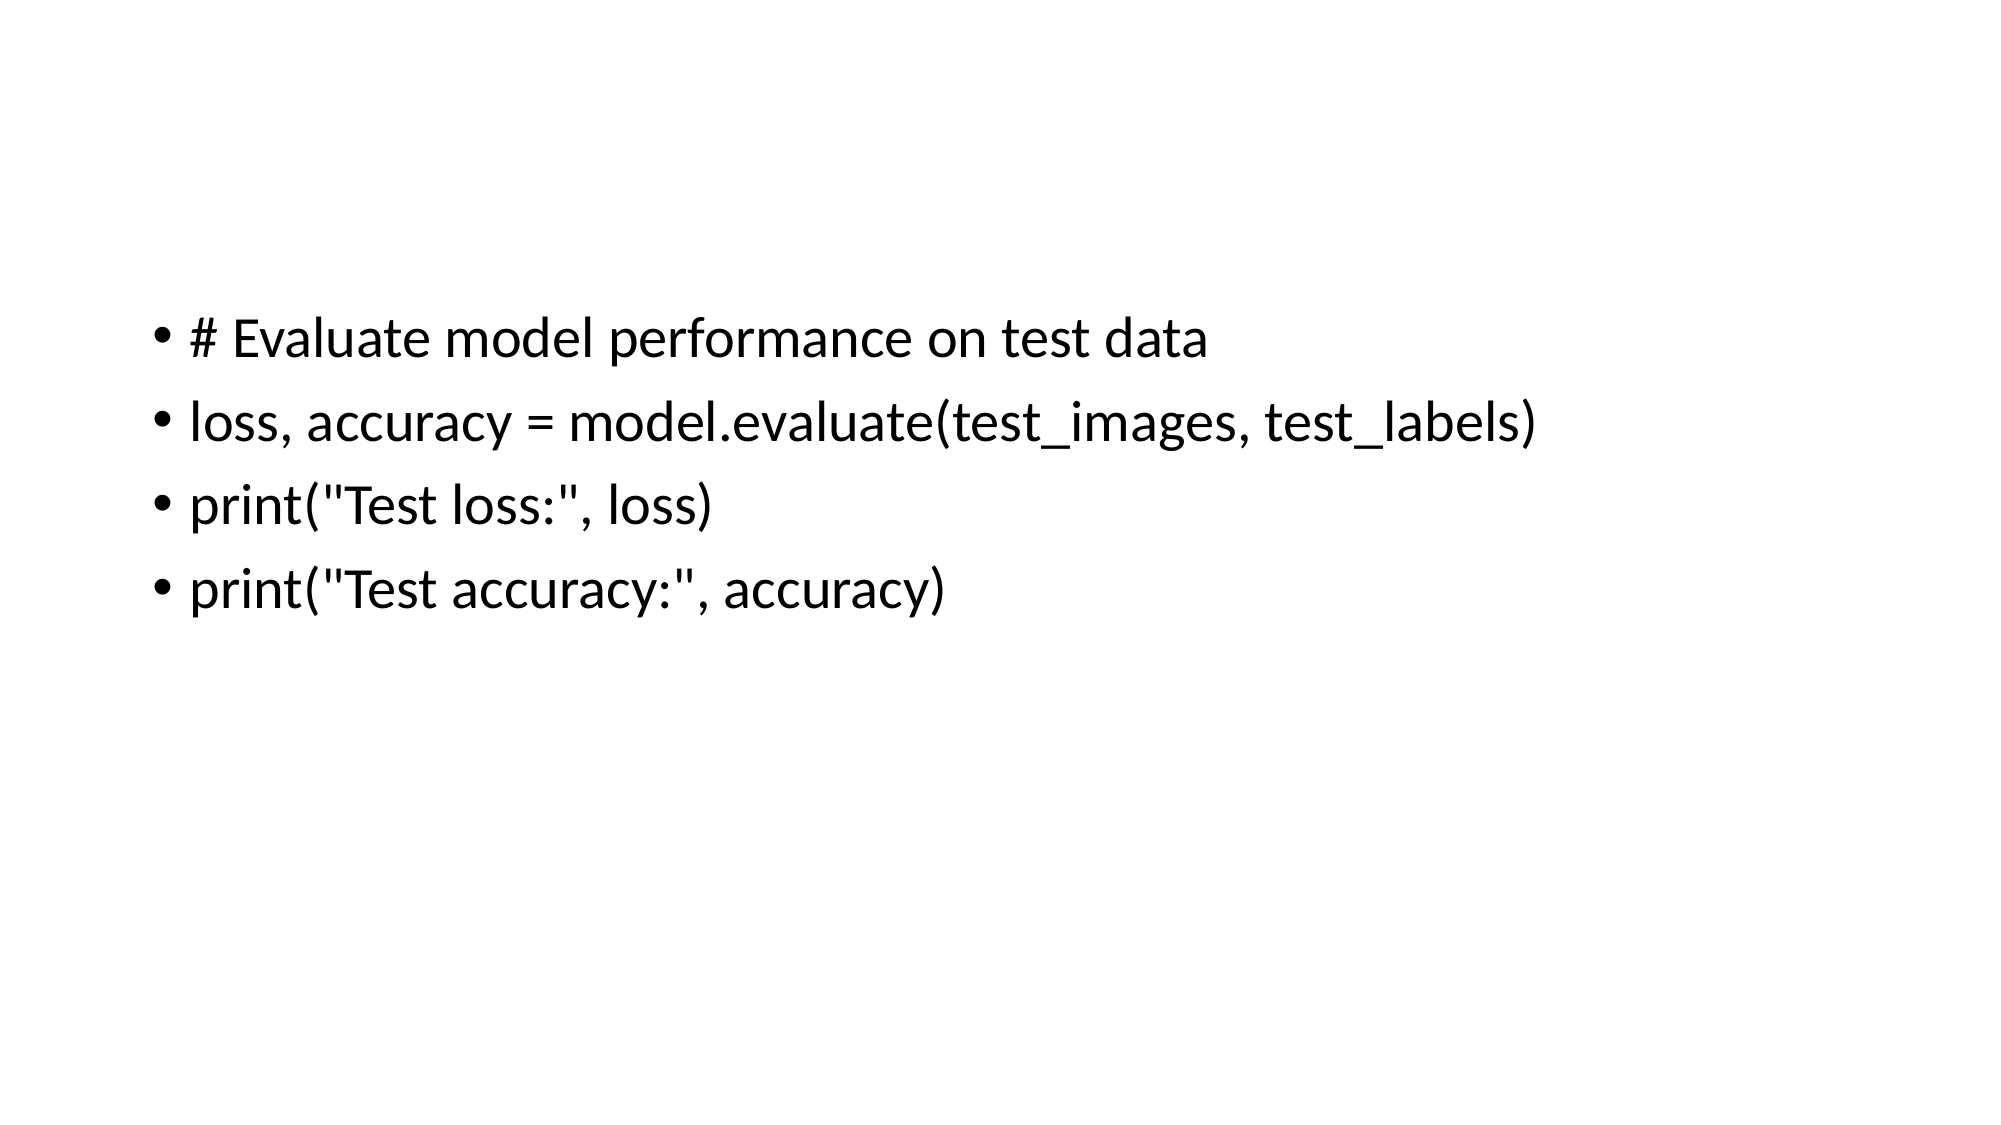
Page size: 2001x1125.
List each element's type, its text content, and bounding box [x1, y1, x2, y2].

list # Evaluate model performance on test data loss, accuracy = model.evaluate(test_images, test_labels) print("Test loss:", loss) print("Test accuracy:", accuracy) [137, 299, 1863, 1014]
